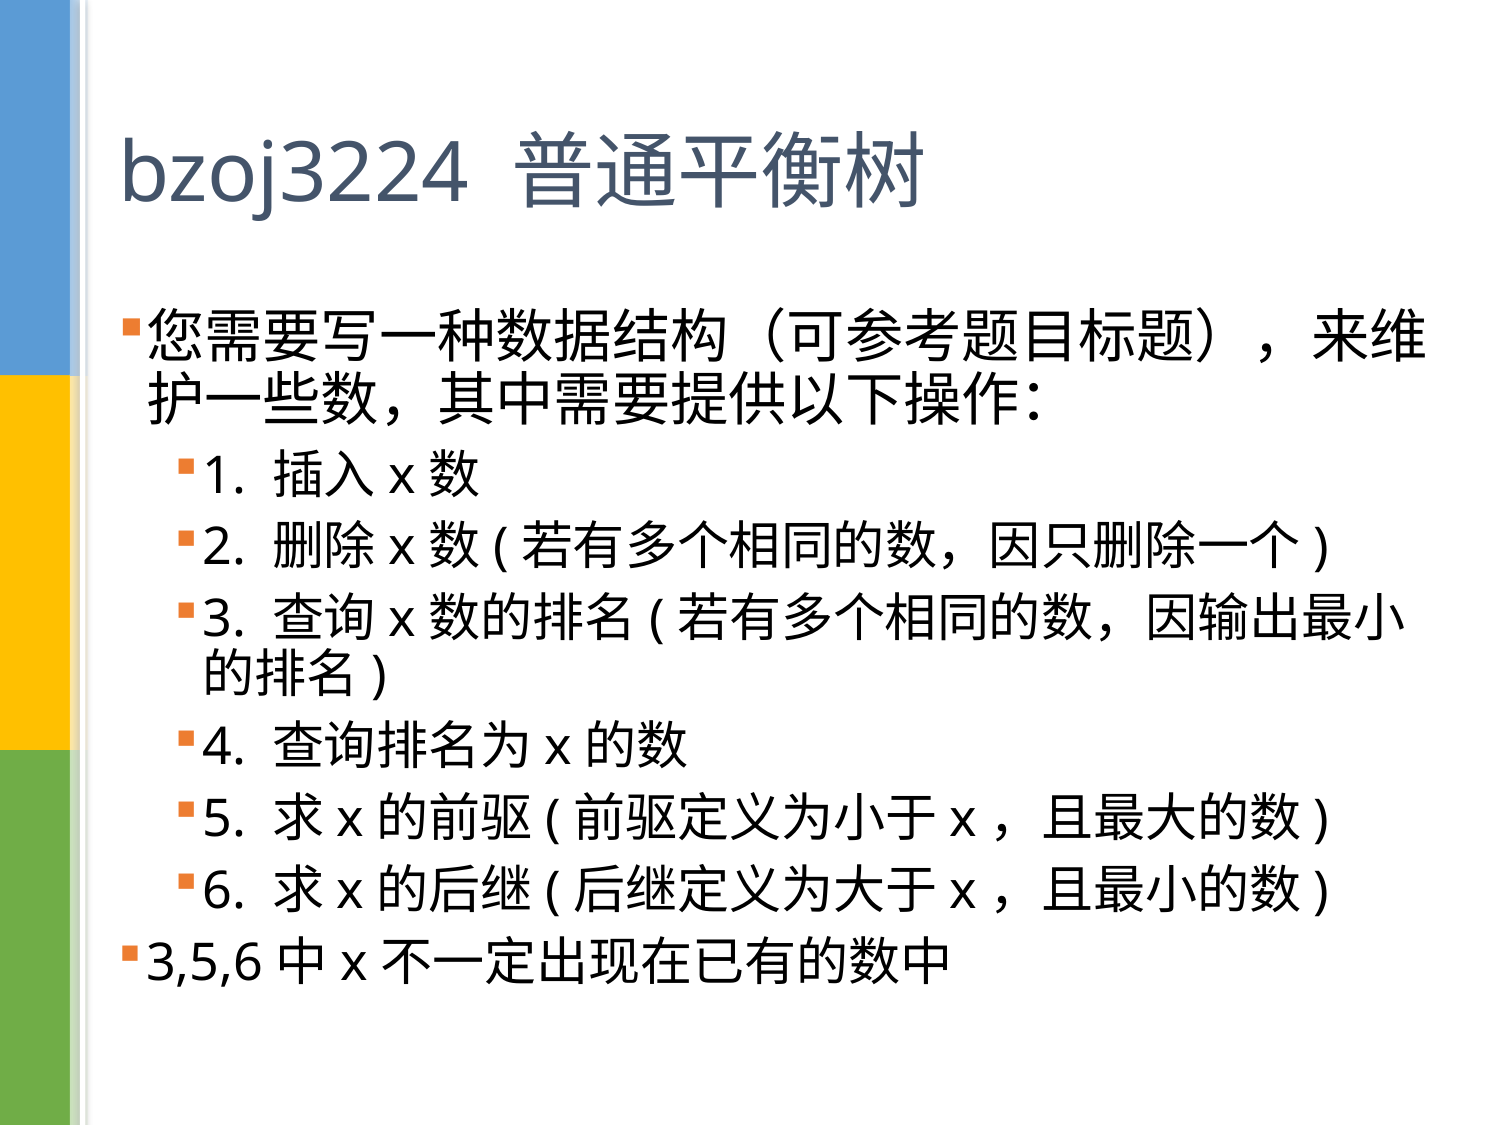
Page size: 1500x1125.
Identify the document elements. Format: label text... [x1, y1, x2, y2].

list 您需要写一种数据结构（可参考题目标题），来维护一些数，其中需要提供以下操作： 1. 插入x数 2. 删除x数(若有多个相同的数，因只删除一个) 3. 查询x数的排名(若有多个相同的数，因输出最小的排名) 4. 查询排名为x的数 5. 求x的前驱(前驱定义为小于x，且最大的数) 6. 求x的后继(后继定义为大于x，且最小的数) 3,5,6中x不一定出现在已有的数中 [103, 299, 1446, 1098]
title bzoj3224 普通平衡树 [103, 59, 1397, 278]
